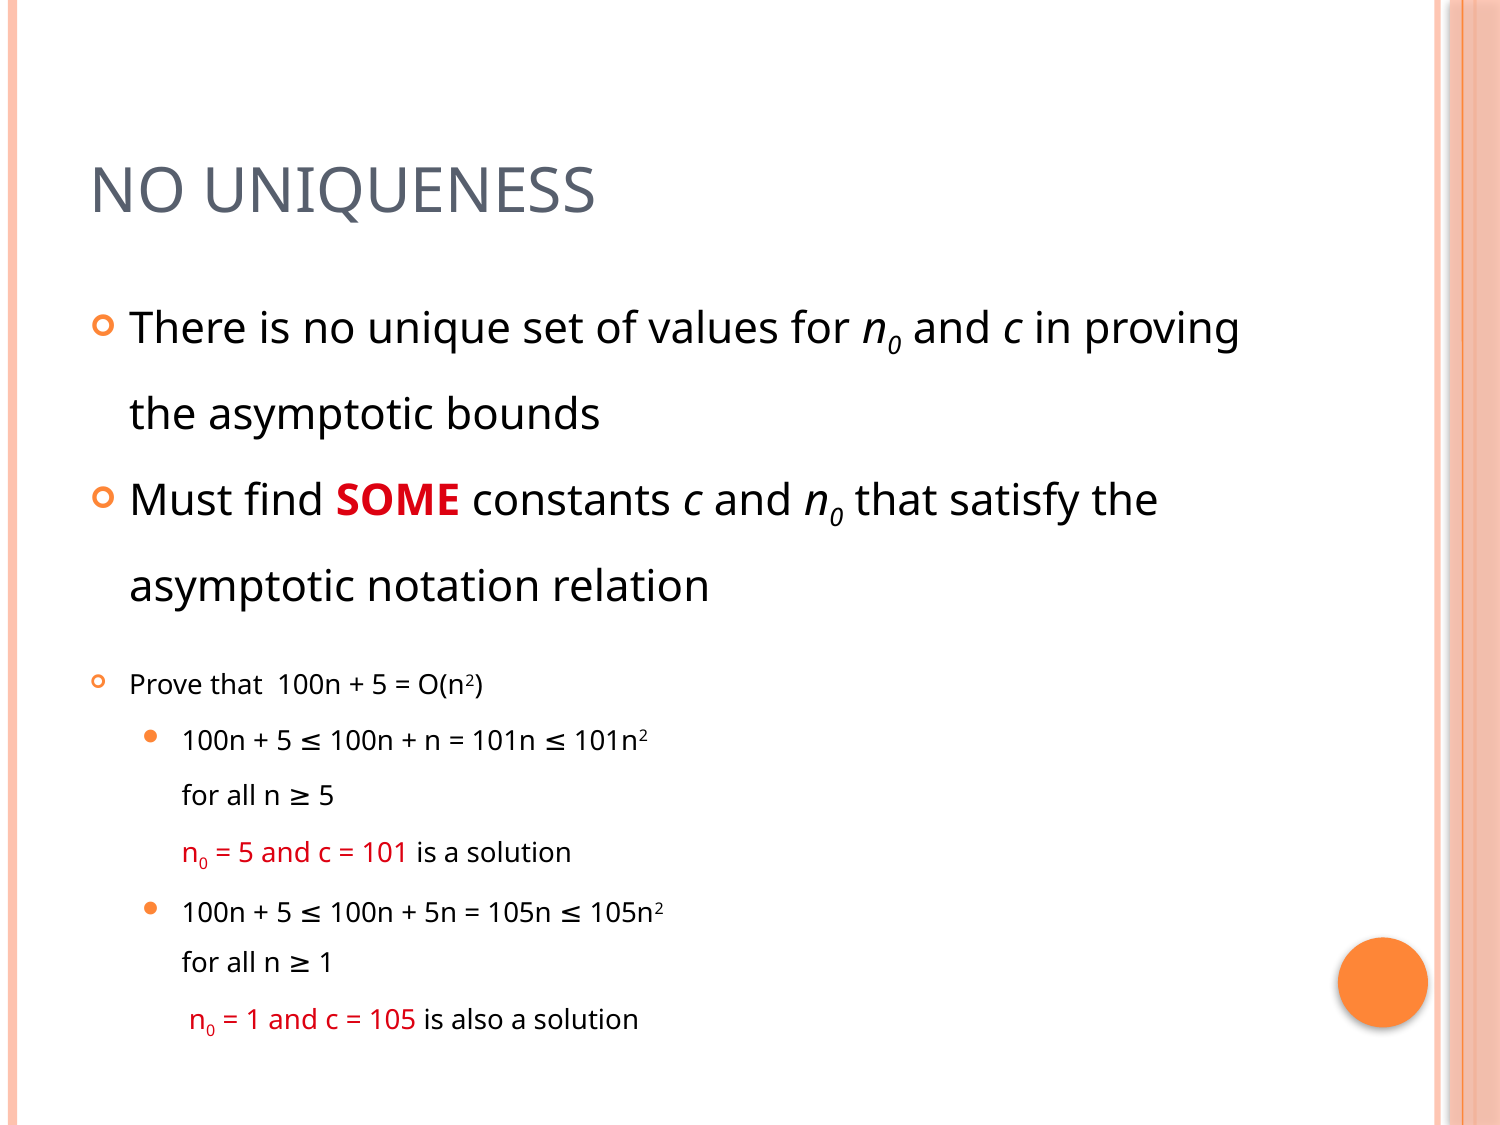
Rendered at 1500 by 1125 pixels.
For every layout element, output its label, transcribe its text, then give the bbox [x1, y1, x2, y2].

title No Uniqueness [75, 45, 1338, 233]
list There is no unique set of values for n0 and c in proving the asymptotic bounds Must find SOME constants c and n0 that satisfy the asymptotic notation relation Prove that 100n + 5 = O(n2) 100n + 5 ≤ 100n + n = 101n ≤ 101n2 for all n ≥ 5 n0 = 5 and c = 101 is a solution 100n + 5 ≤ 100n + 5n = 105n ≤ 105n2 for all n ≥ 1 n0 = 1 and c = 105 is also a solution [75, 262, 1300, 1062]
